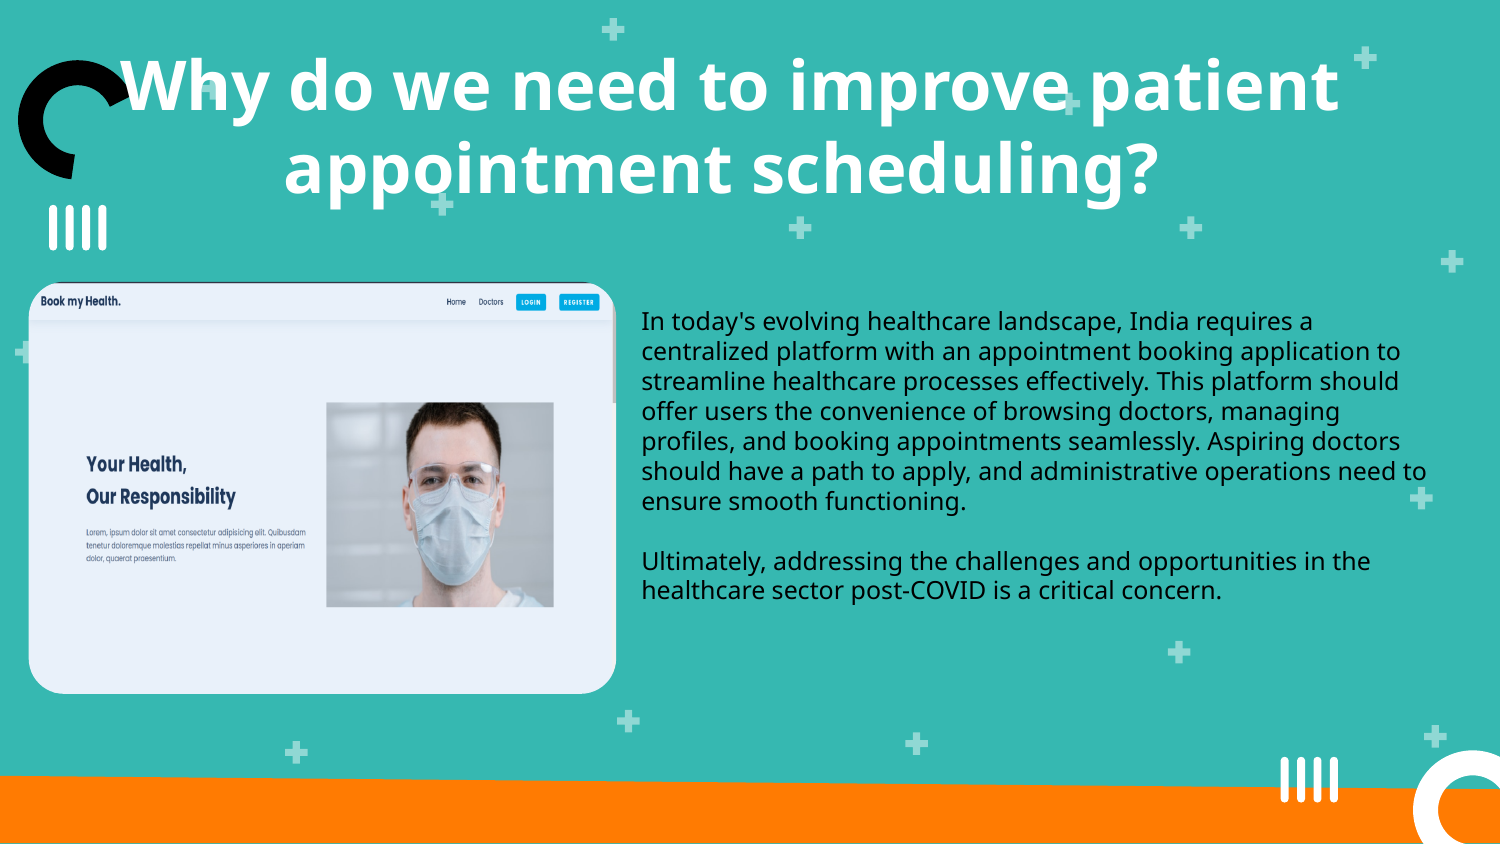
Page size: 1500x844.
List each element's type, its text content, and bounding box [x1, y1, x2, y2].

picture [28, 281, 617, 695]
text_box In today's evolving healthcare landscape, India requires a centralized platform with an appointment booking application to streamline healthcare processes effectively. This platform should offer users the convenience of browsing doctors, managing profiles, and booking appointments seamlessly. Aspiring doctors should have a path to apply, and administrative operations need to ensure smooth functioning. Ultimately, addressing the challenges and opportunities in the healthcare sector post-COVID is a critical concern. [626, 298, 1448, 613]
title Why do we need to improve patient appointment scheduling? [95, 27, 1366, 121]
